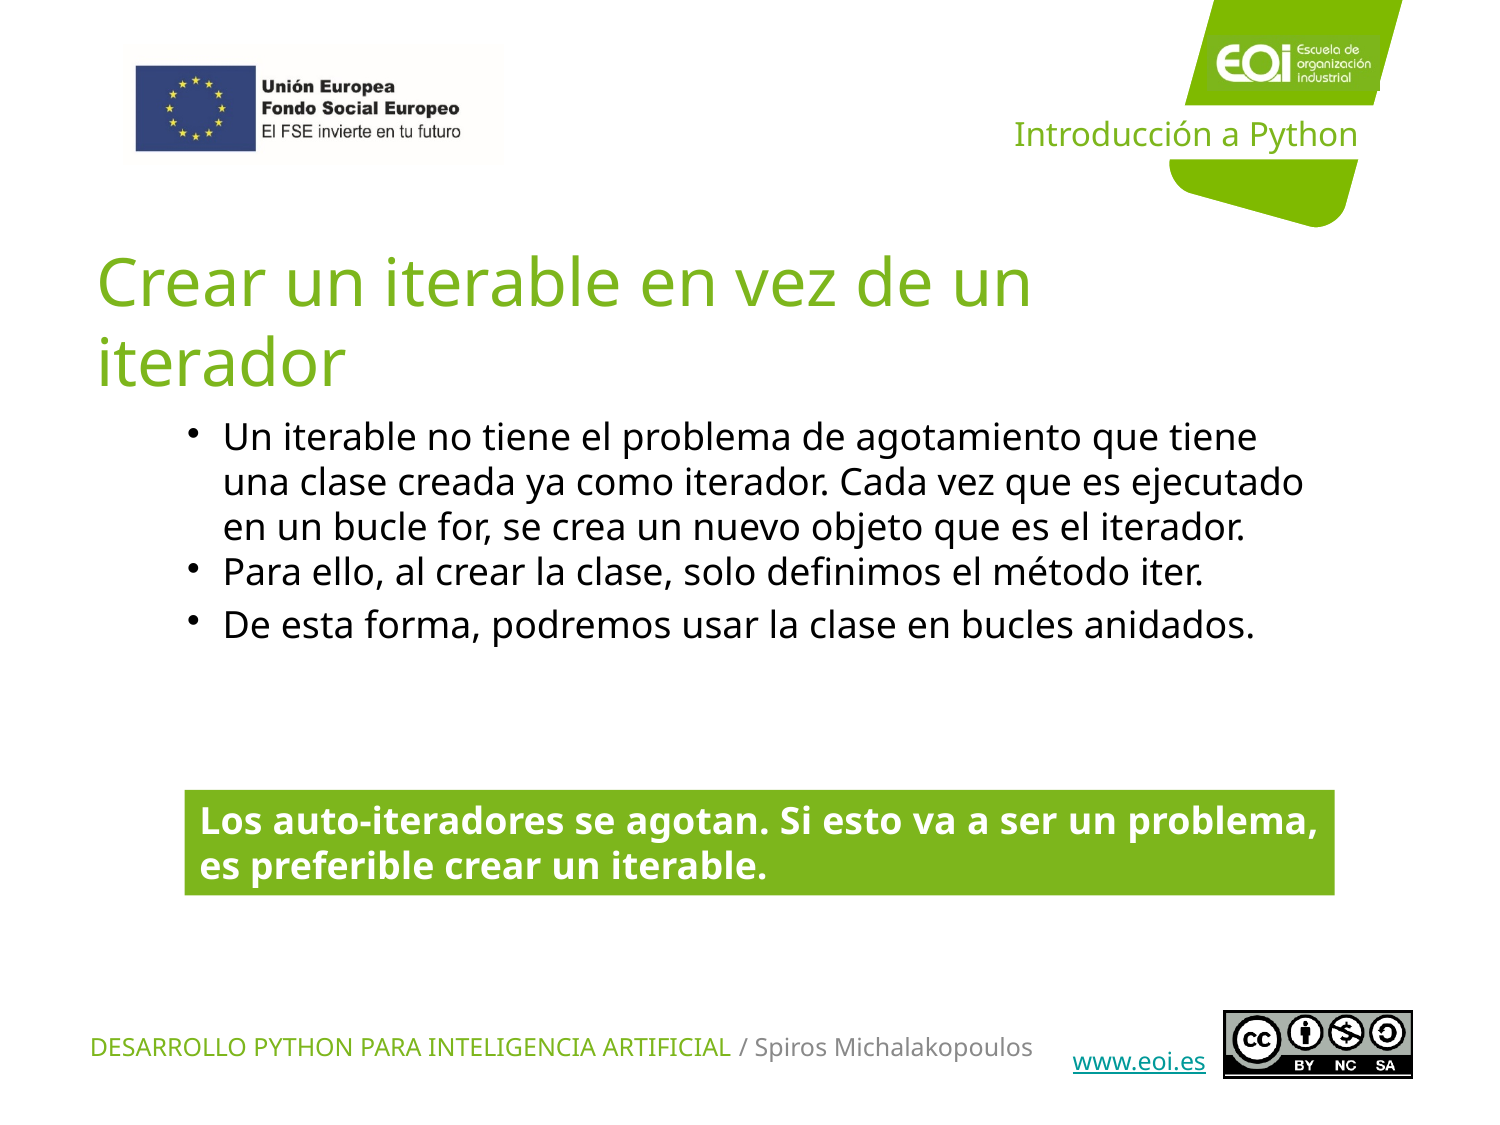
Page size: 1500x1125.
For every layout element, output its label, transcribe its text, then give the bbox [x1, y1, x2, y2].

picture [1225, 1013, 1411, 1076]
text_box Introducción a Python [874, 105, 1499, 160]
text_box Un iterable no tiene el problema de agotamiento que tiene una clase creada ya como iterador. Cada vez que es ejecutado en un bucle for, se crea un nuevo objeto que es el iterador. Para ello, al crear la clase, solo definimos el método iter. De esta forma, podremos usar la clase en bucles anidados. [172, 405, 1335, 874]
text_box Los auto-iteradores se agotan. Si esto va a ser un problema, es preferible crear un iterable. [184, 789, 1335, 896]
text_box Crear un iterable en vez de un iterador [81, 225, 1276, 414]
picture [123, 44, 505, 165]
picture [1207, 35, 1380, 91]
